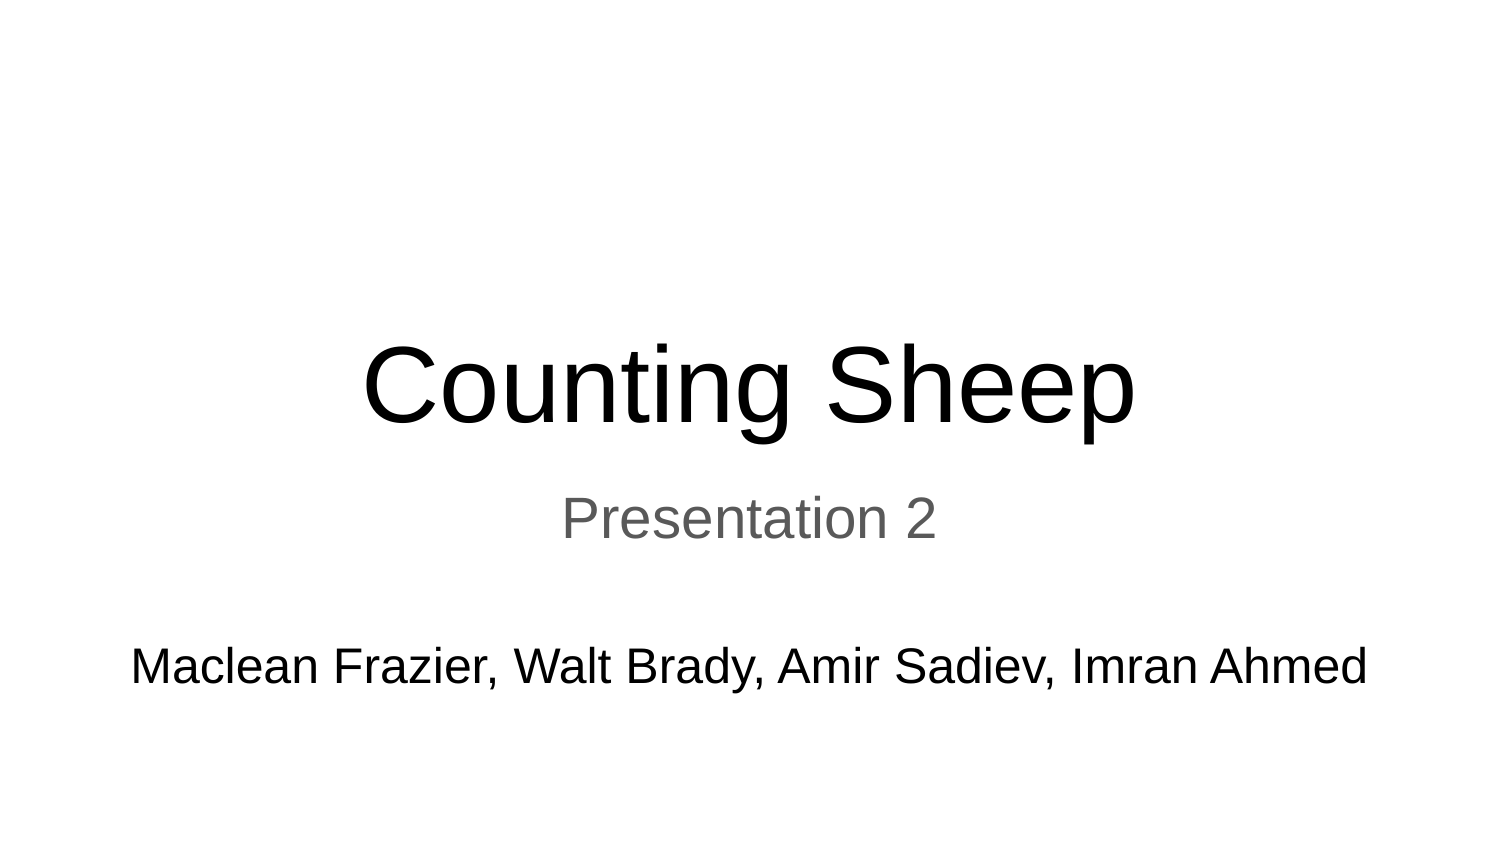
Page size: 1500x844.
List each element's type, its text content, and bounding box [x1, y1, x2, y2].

text_box Maclean Frazier, Walt Brady, Amir Sadiev, Imran Ahmed [50, 619, 1449, 757]
title Counting Sheep [51, 122, 1449, 459]
subtitle Presentation 2 [51, 464, 1449, 595]
